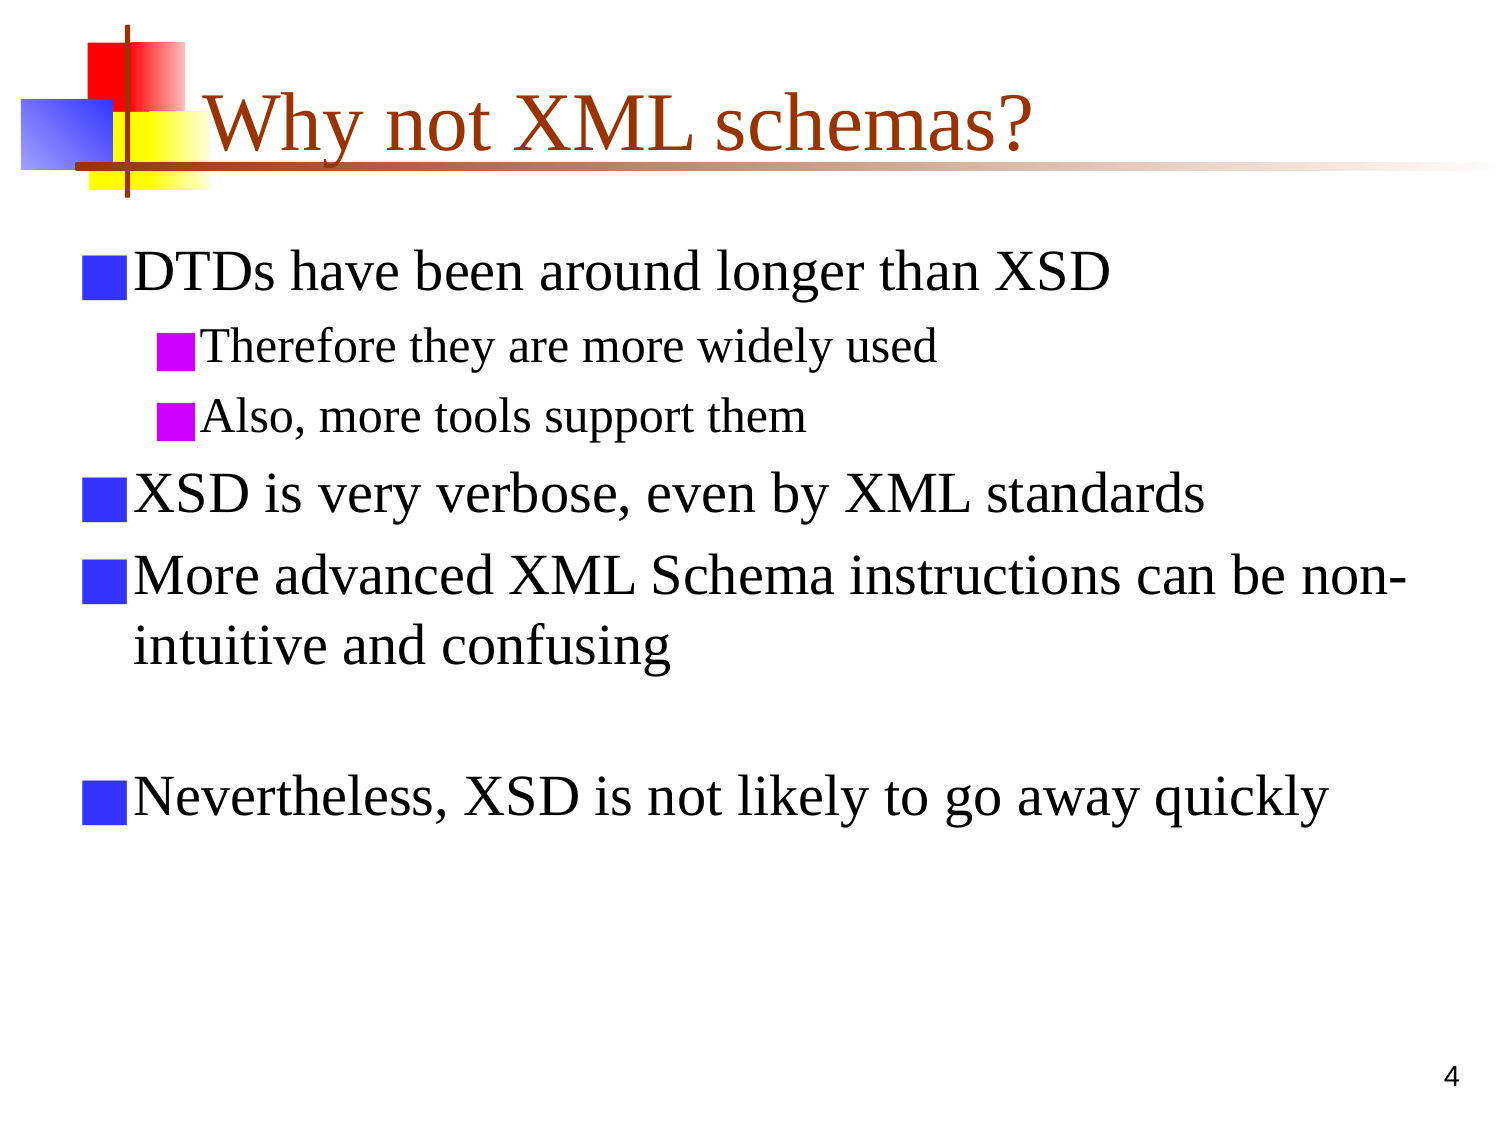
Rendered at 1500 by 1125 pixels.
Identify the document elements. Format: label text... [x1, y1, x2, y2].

list DTDs have been around longer than XSD Therefore they are more widely used Also, more tools support them XSD is very verbose, even by XML standards More advanced XML Schema instructions can be non-intuitive and confusing Nevertheless, XSD is not likely to go away quickly [62, 224, 1469, 1088]
title Why not XML schemas? [187, 37, 1466, 175]
text_box ‹#› [1162, 1024, 1475, 1100]
